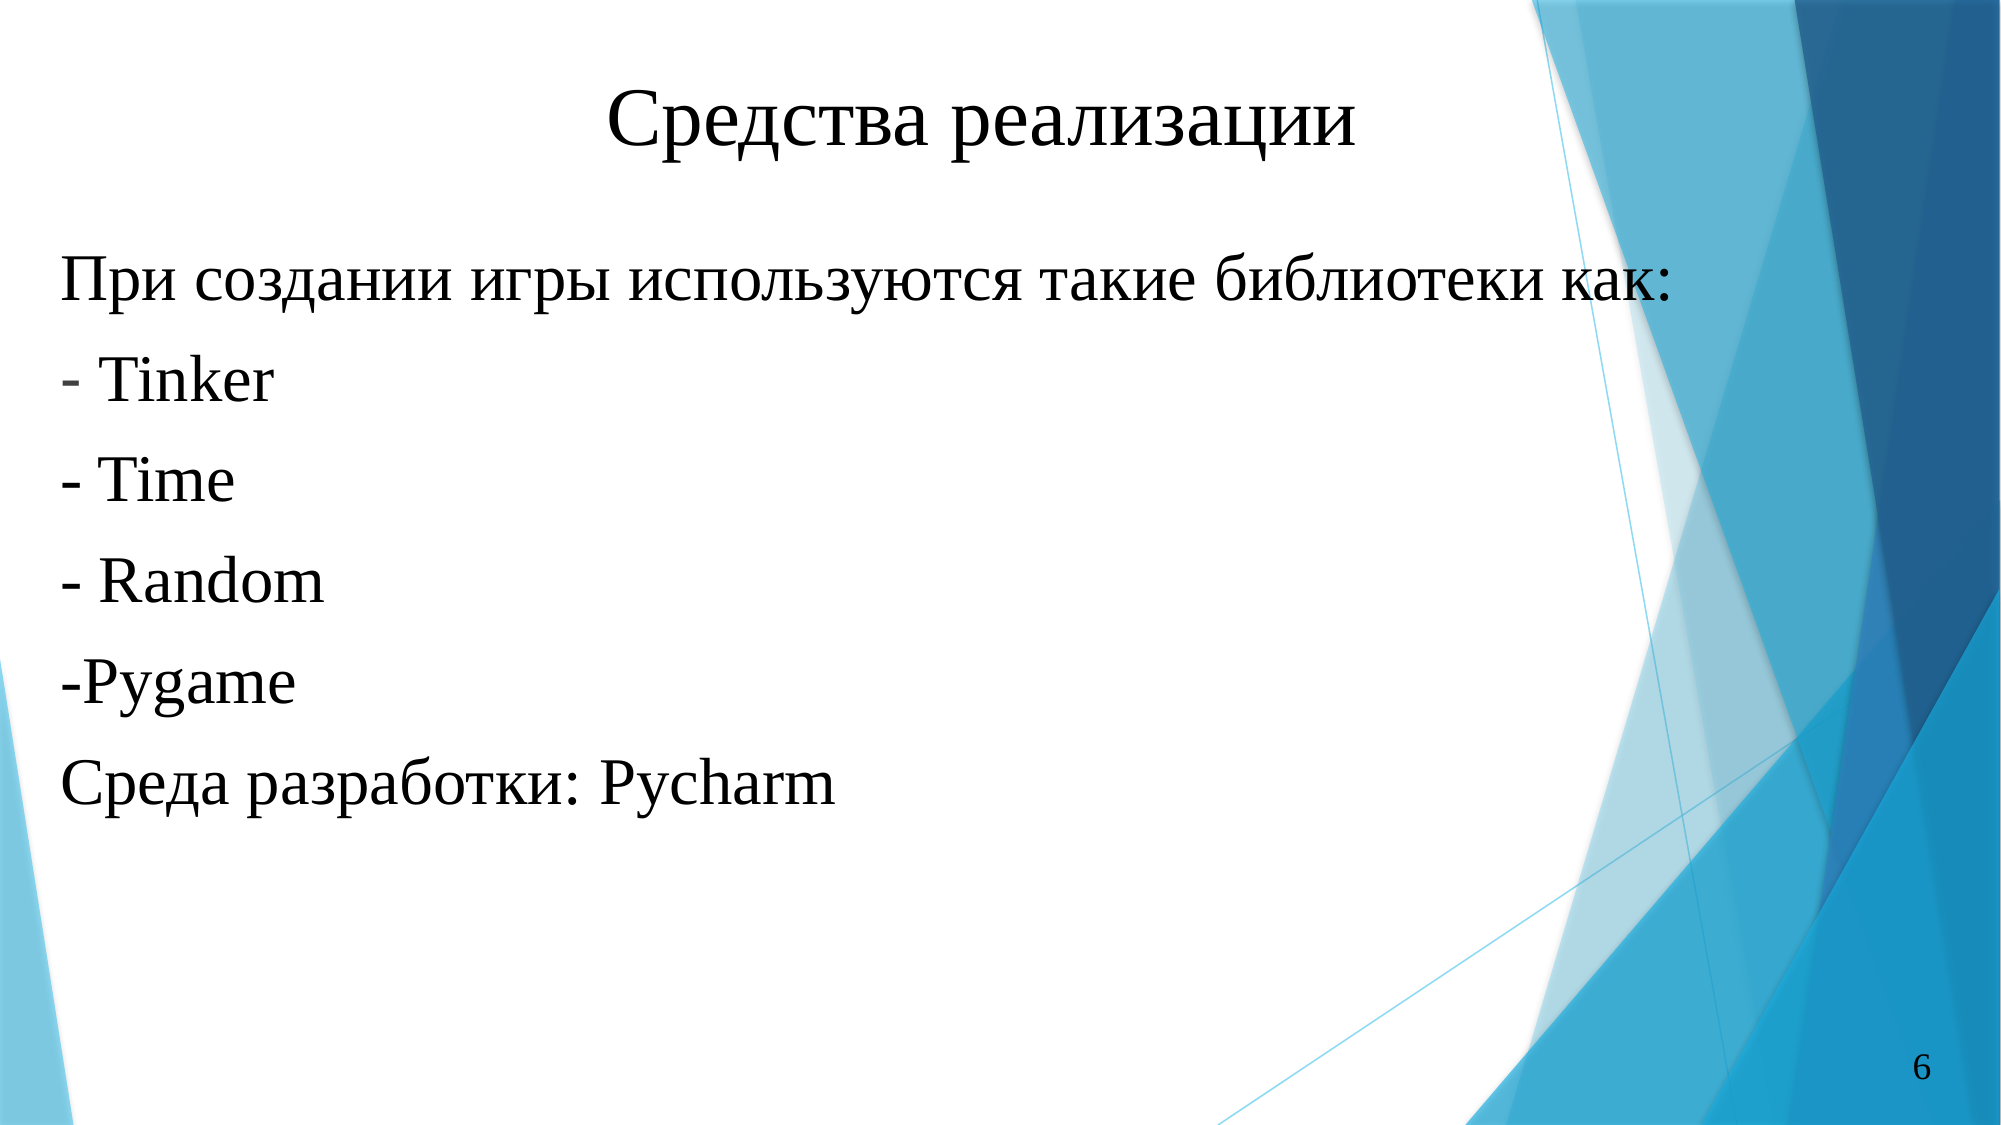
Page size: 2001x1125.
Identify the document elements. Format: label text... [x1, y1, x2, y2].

text_box 6 [1834, 1034, 1947, 1095]
text_box При создании игры используются такие библиотеки как: - Tinker - Time - Random -Pygame Среда разработки: Pycharm [45, 226, 1847, 1095]
text_box Средства реализации [276, 55, 1688, 185]
